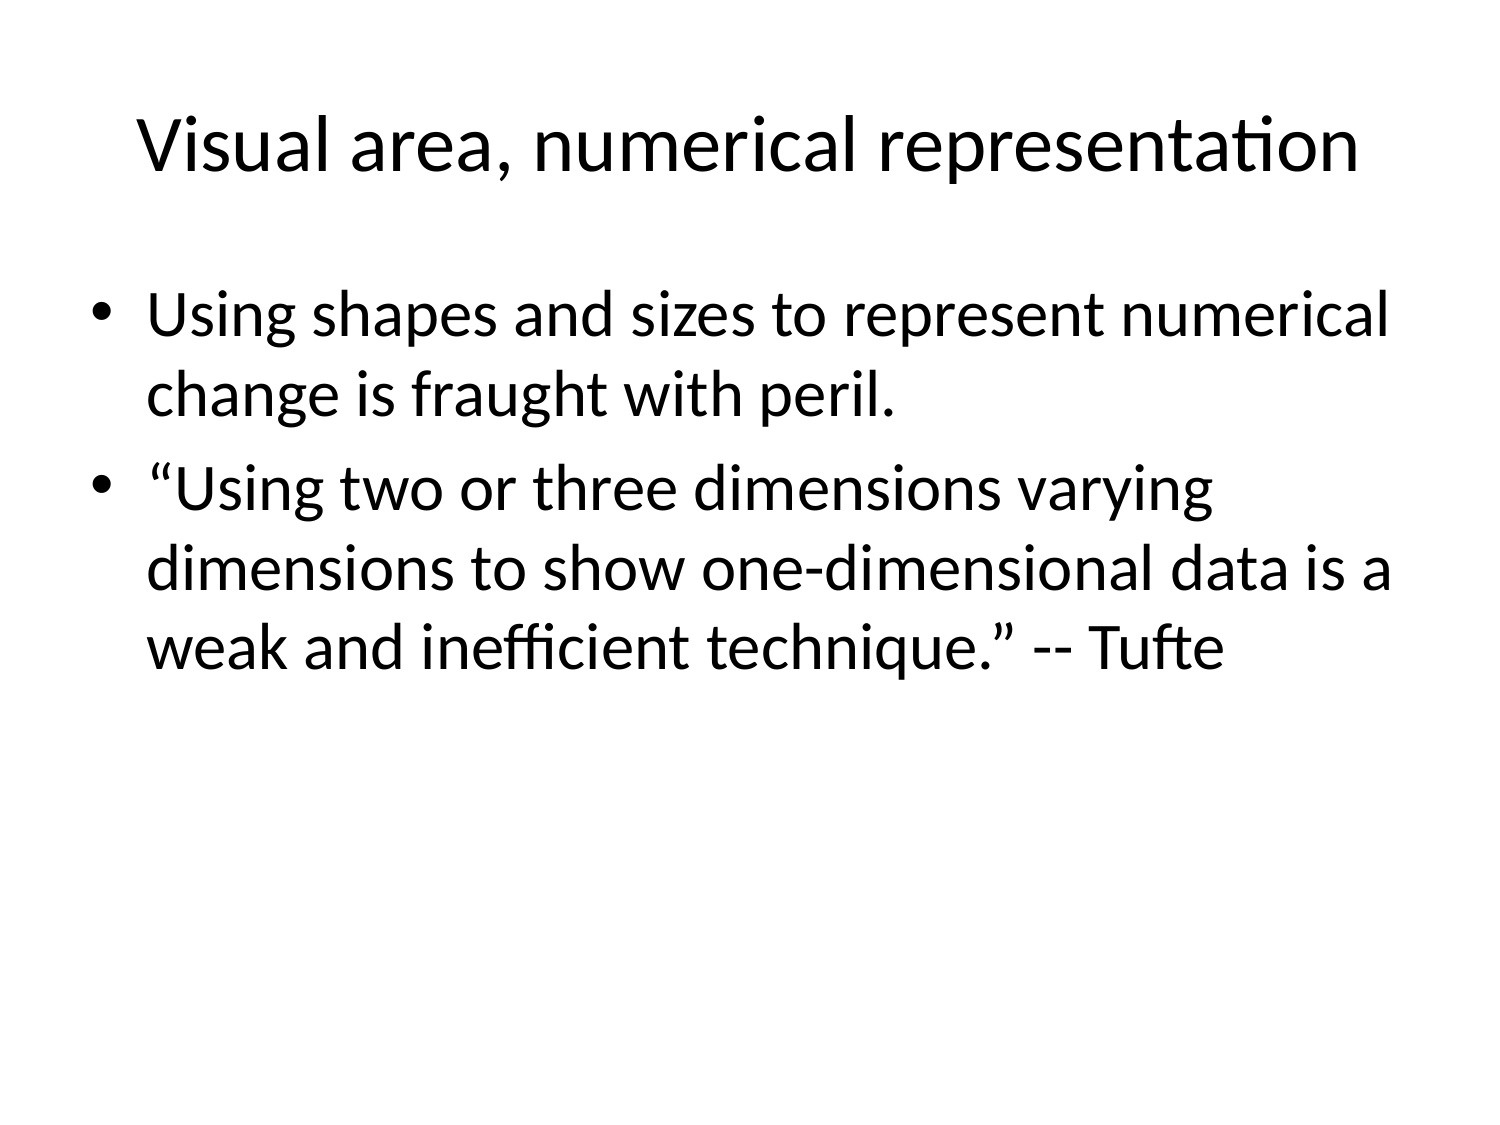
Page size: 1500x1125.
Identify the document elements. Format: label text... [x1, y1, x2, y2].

title Visual area, numerical representation [75, 45, 1425, 233]
list Using shapes and sizes to represent numerical change is fraught with peril. “Using two or three dimensions varying dimensions to show one-dimensional data is a weak and inefficient technique.” -- Tufte [75, 262, 1425, 1005]
